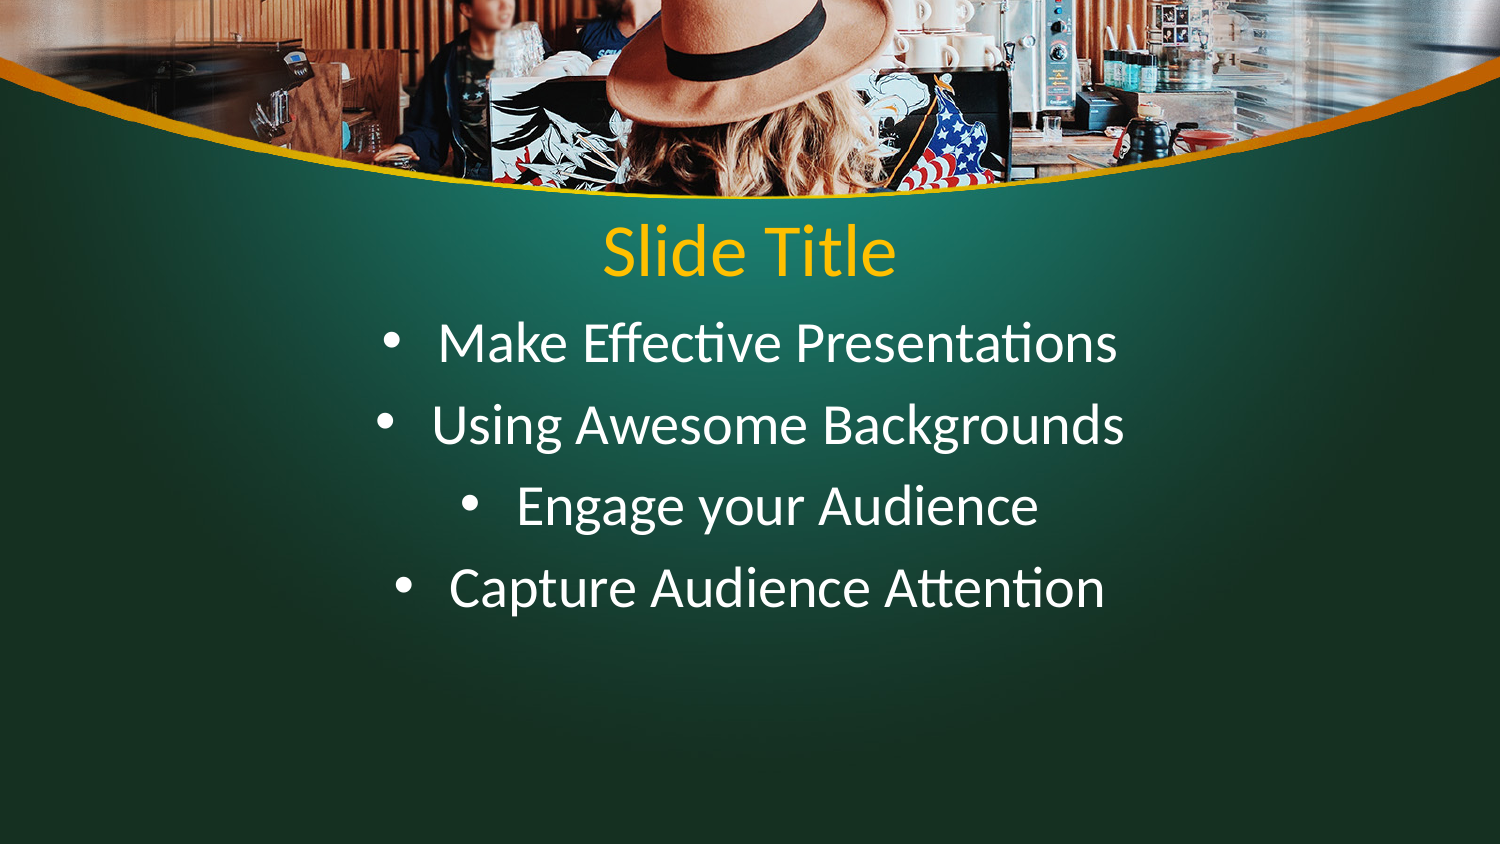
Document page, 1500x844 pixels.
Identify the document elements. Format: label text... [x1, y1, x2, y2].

picture [0, 0, 1500, 844]
list Make Effective Presentations Using Awesome Backgrounds Engage your Audience Capture Audience Attention [73, 296, 1427, 798]
title Slide Title [86, 171, 1414, 296]
